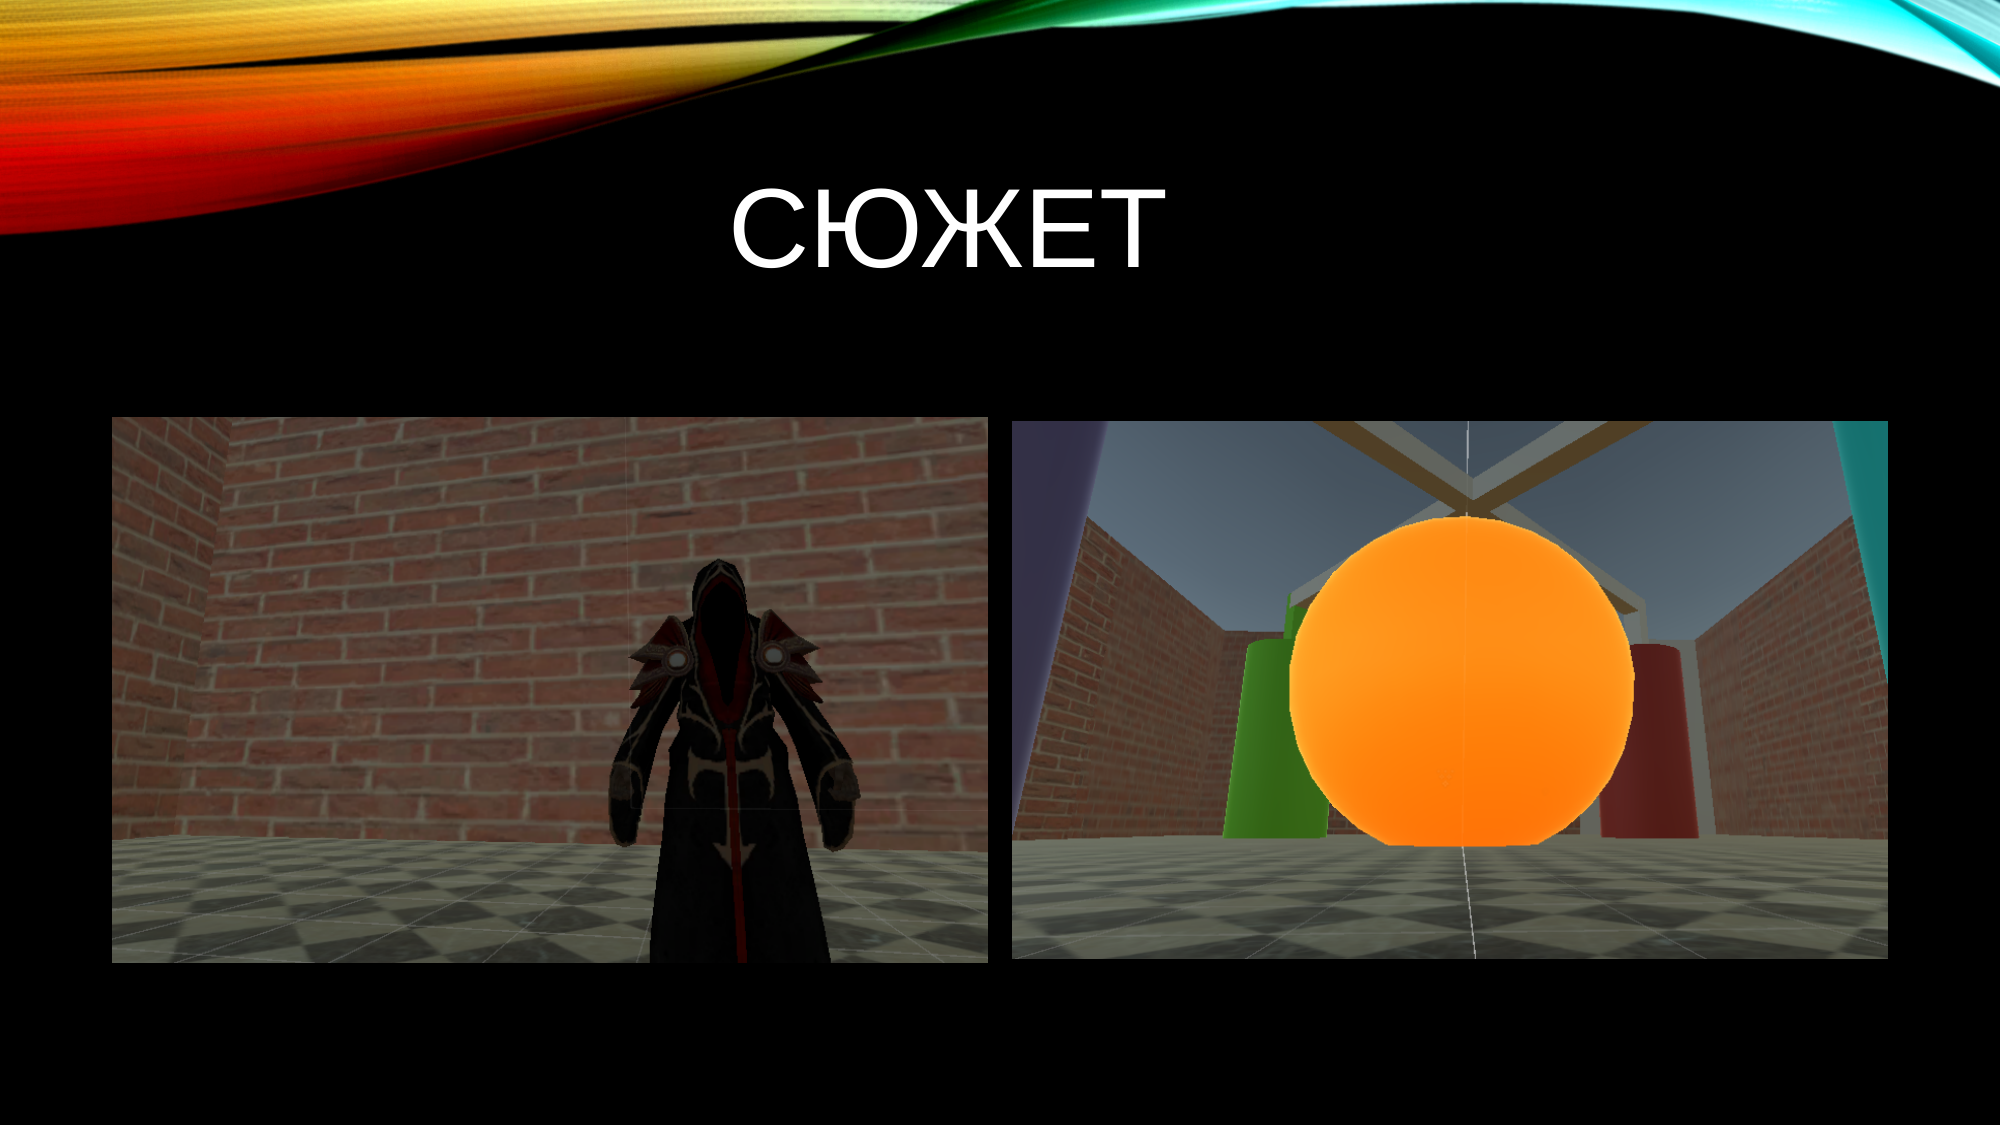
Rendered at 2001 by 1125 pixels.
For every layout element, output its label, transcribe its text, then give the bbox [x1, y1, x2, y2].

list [112, 416, 988, 963]
picture [0, 0, 2000, 237]
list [1012, 421, 1888, 959]
title Сюжет [9, 125, 1888, 338]
